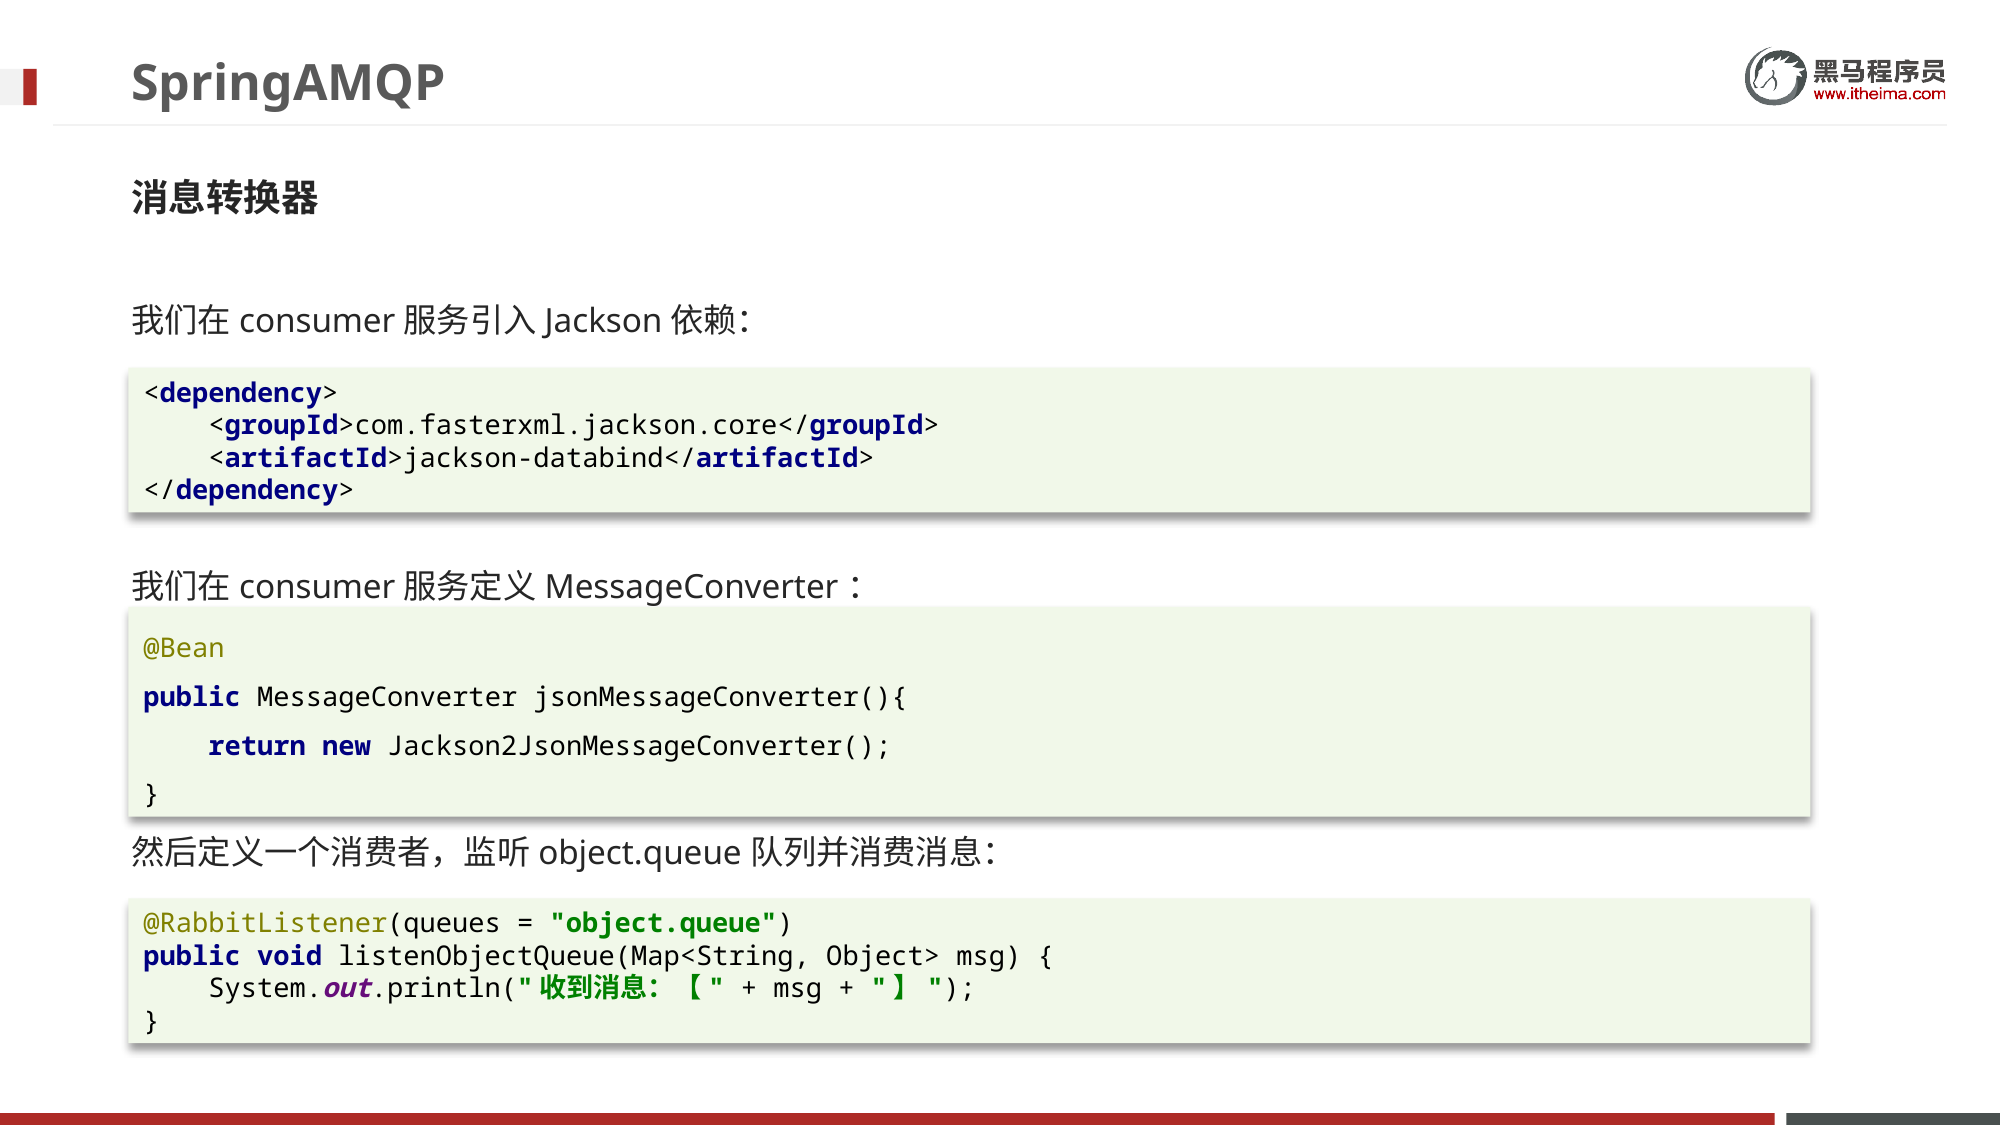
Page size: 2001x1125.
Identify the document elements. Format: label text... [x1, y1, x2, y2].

text_box <dependency> <groupId>com.fasterxml.jackson.core</groupId> <artifactId>jackson-databind</artifactId> </dependency> [128, 367, 1811, 513]
picture [1744, 46, 1946, 106]
text_box @Bean public MessageConverter jsonMessageConverter(){ return new Jackson2JsonMessageConverter(); } [128, 606, 1811, 817]
list 我们在consumer服务引入Jackson依赖： 我们在consumer服务定义MessageConverter： 然后定义一个消费者，监听object.queue队列并消费消息： [116, 271, 1872, 964]
title SpringAMQP [116, 38, 1556, 124]
text_box @RabbitListener(queues = "object.queue") public void listenObjectQueue(Map<String, Object> msg) { System.out.println("收到消息：【" + msg + "】"); } [128, 898, 1811, 1044]
list 消息转换器 [116, 154, 1872, 239]
